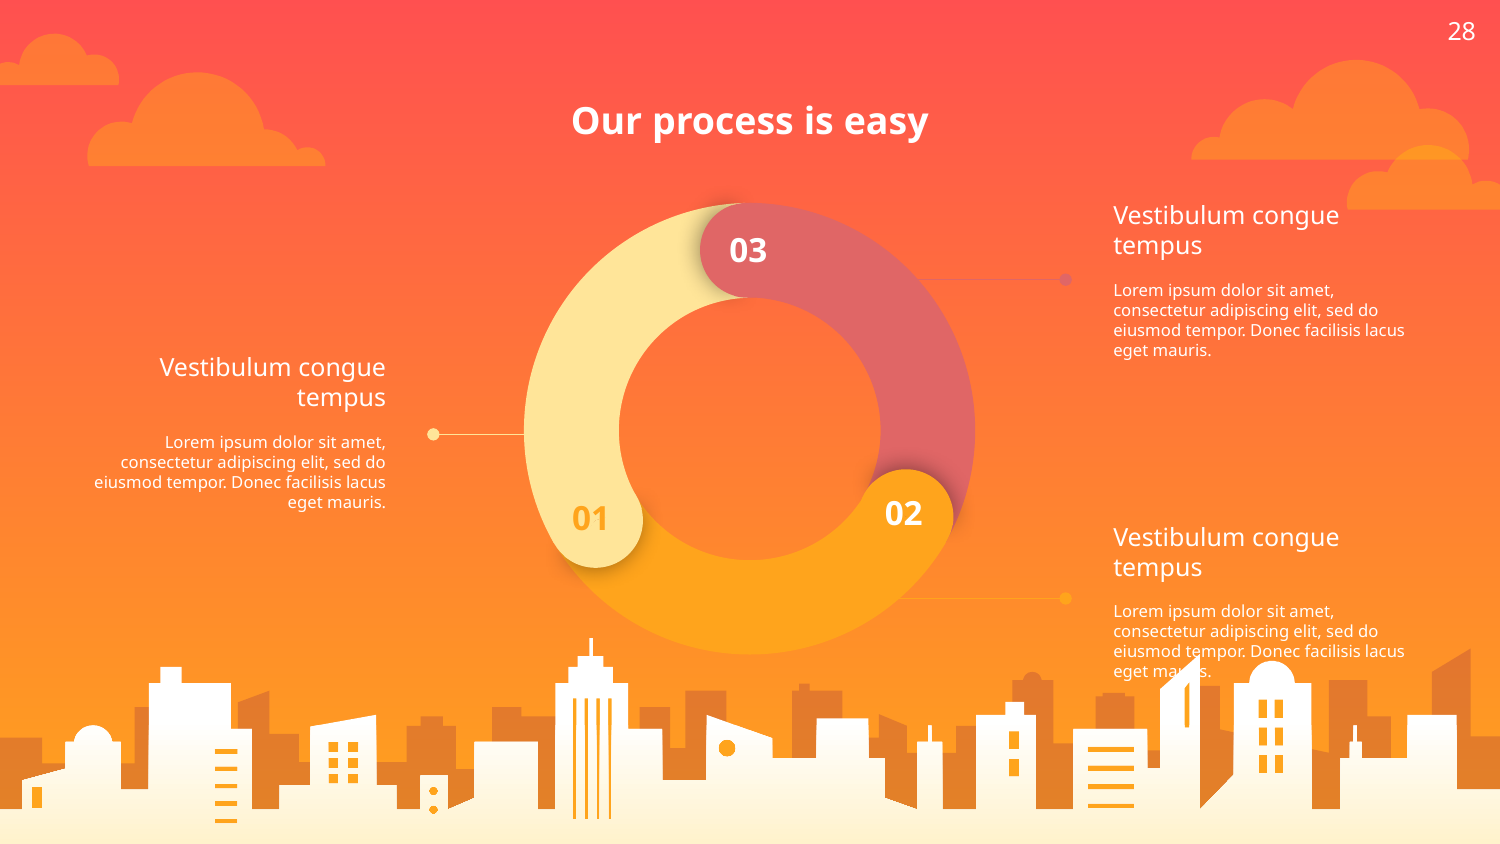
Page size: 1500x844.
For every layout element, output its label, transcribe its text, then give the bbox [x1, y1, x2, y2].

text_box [1067, 173, 1448, 386]
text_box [52, 325, 431, 538]
slide_number ‹#› [1400, 0, 1491, 65]
title Our process is easy [139, 64, 1361, 174]
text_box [1067, 495, 1448, 708]
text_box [436, 119, 1063, 742]
